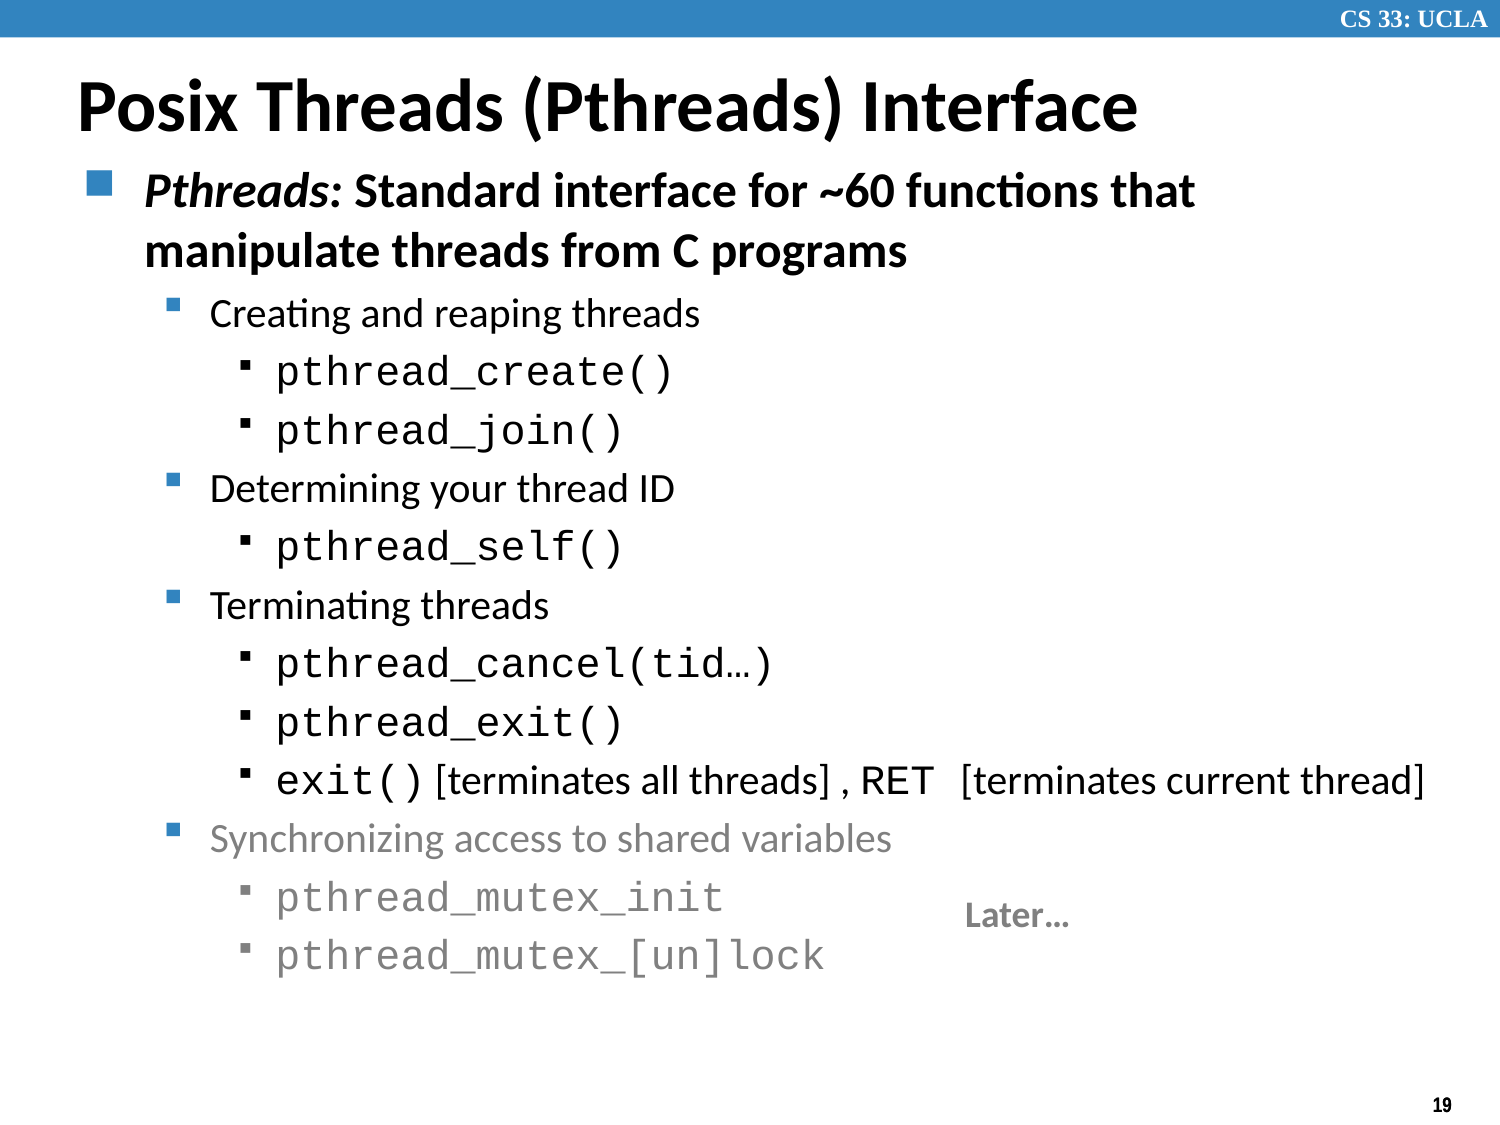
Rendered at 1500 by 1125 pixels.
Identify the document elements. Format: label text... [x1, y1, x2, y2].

text_box Later… [950, 882, 1086, 942]
list Pthreads: Standard interface for ~60 functions that manipulate threads from C programs Creating and reaping threads pthread_create() pthread_join() Determining your thread ID pthread_self() Terminating threads pthread_cancel(tid…) pthread_exit() exit() [terminates all threads] , RET [terminates current thread] Synchronizing access to shared variables pthread_mutex_init pthread_mutex_[un]lock [72, 149, 1451, 1063]
title Posix Threads (Pthreads) Interface [62, 54, 1369, 149]
